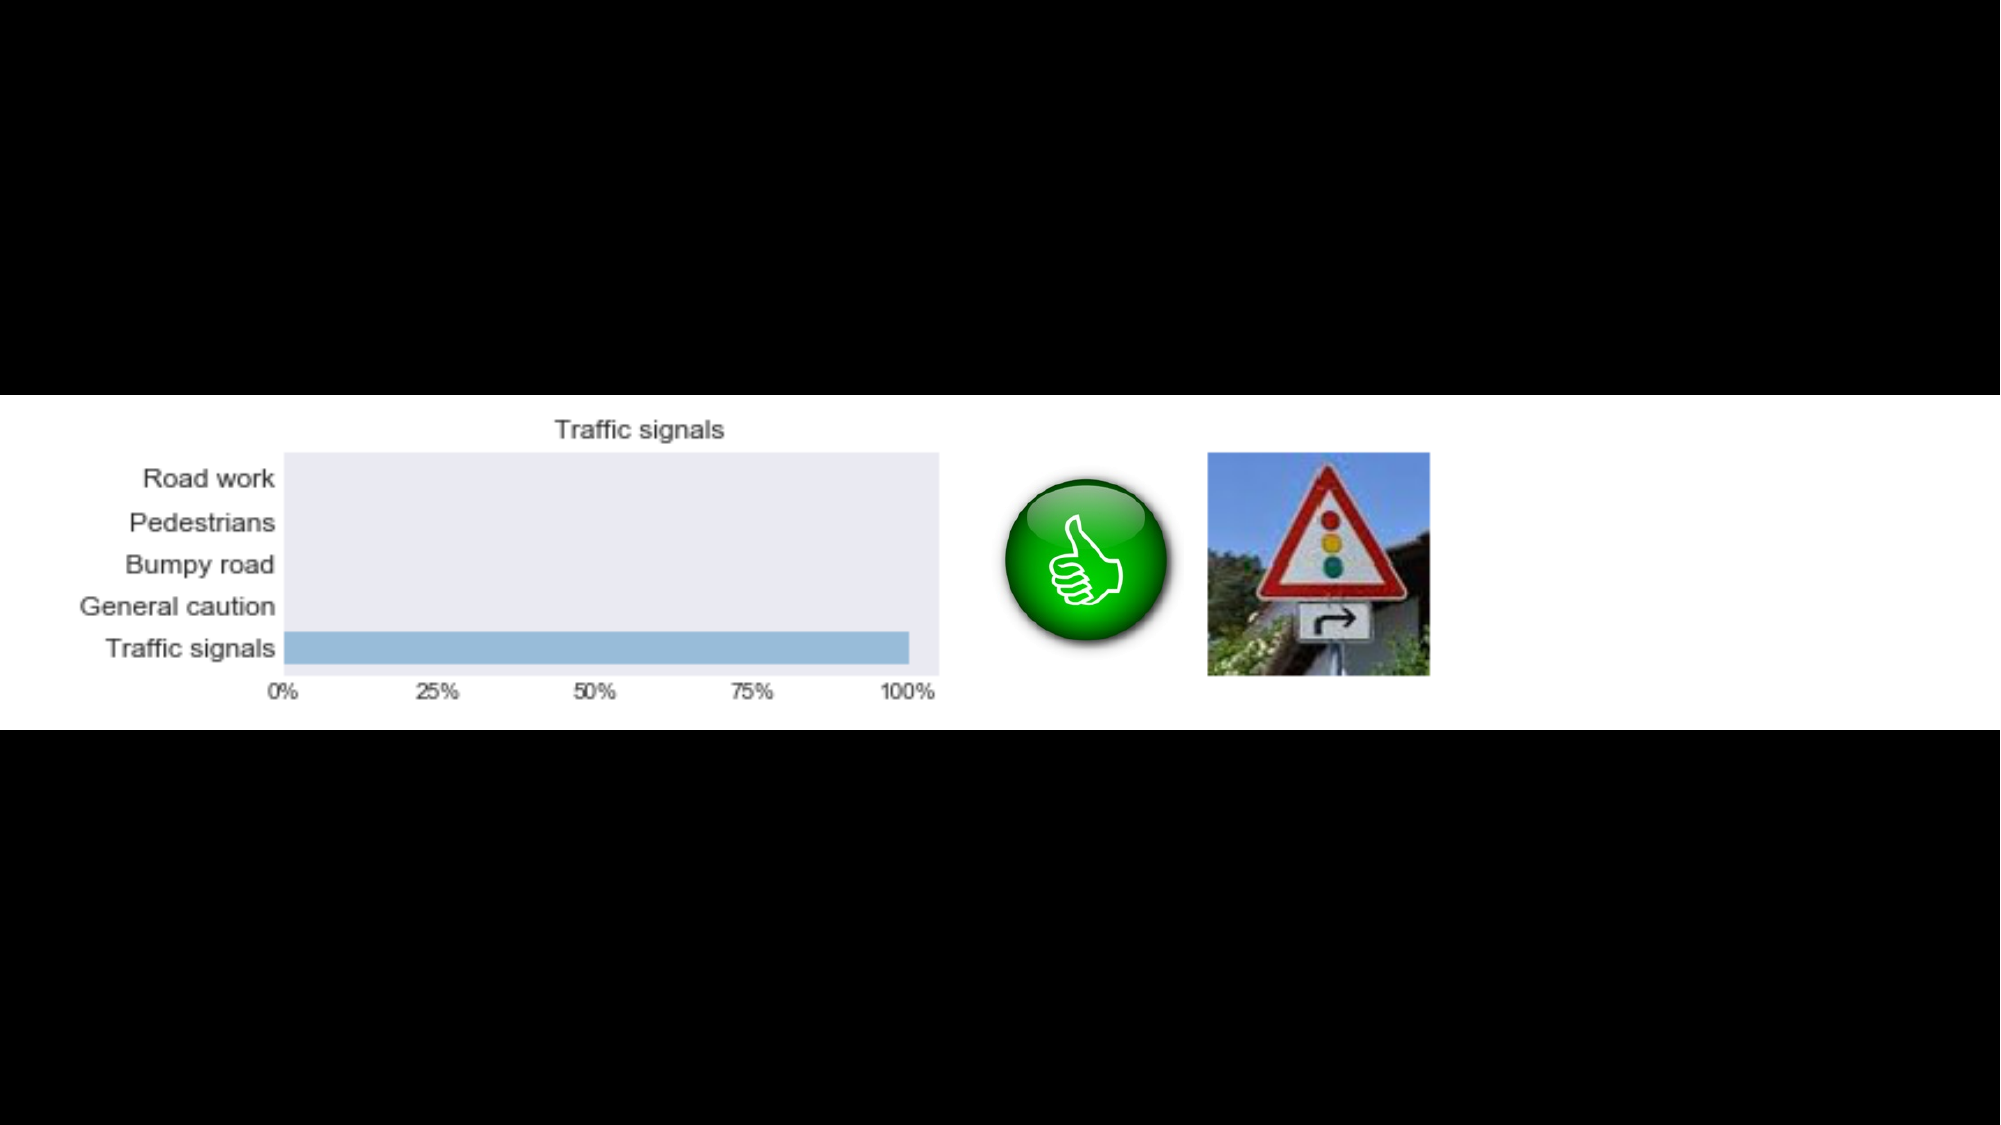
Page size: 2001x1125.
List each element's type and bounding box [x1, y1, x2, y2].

picture [0, 395, 2000, 730]
